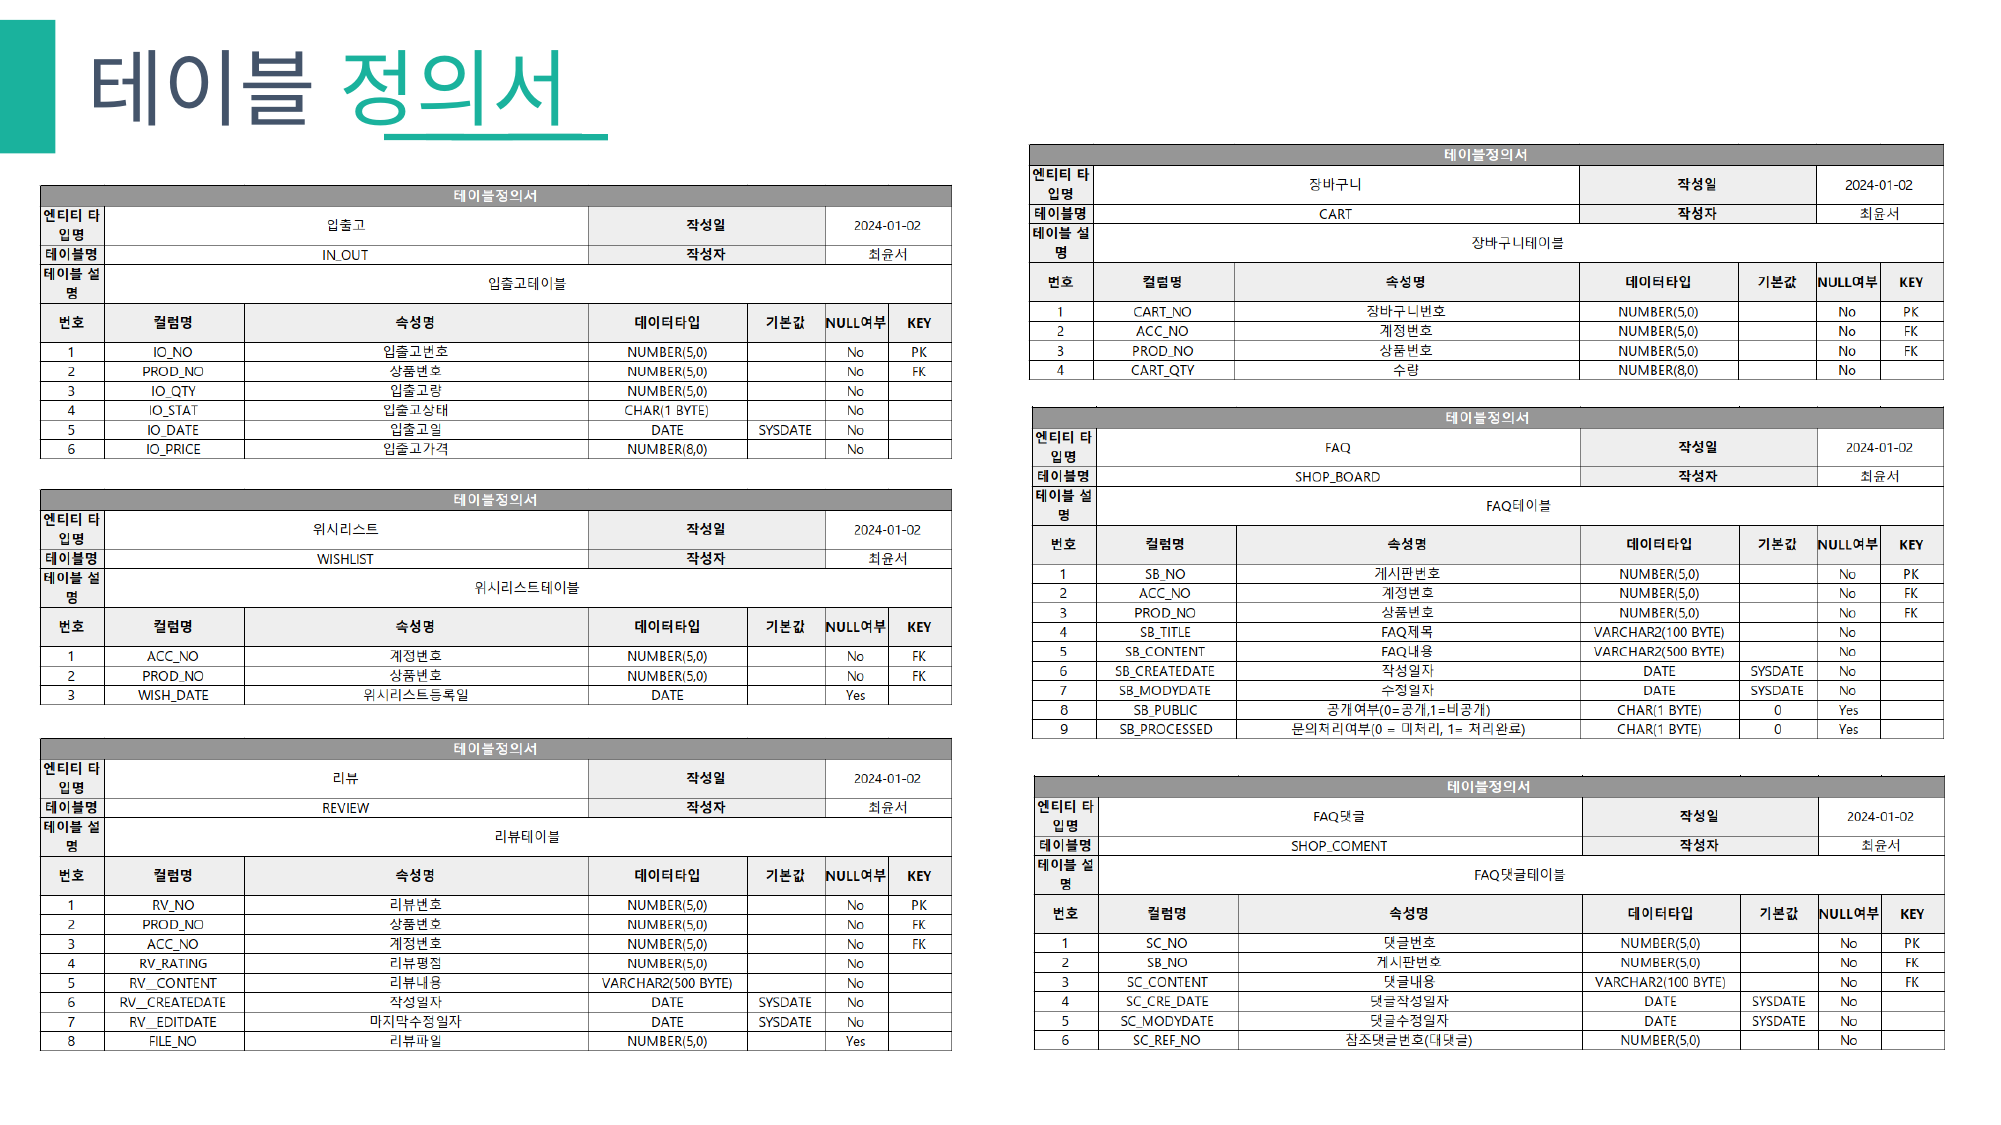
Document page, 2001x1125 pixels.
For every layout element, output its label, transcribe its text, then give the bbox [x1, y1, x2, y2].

picture [39, 737, 952, 1051]
picture [39, 184, 952, 459]
text_box 테이블 정의서 [72, 28, 1078, 144]
picture [1028, 143, 1944, 380]
text_box [0, 19, 56, 155]
picture [1031, 406, 1944, 739]
picture [1033, 775, 1945, 1050]
picture [39, 488, 952, 705]
